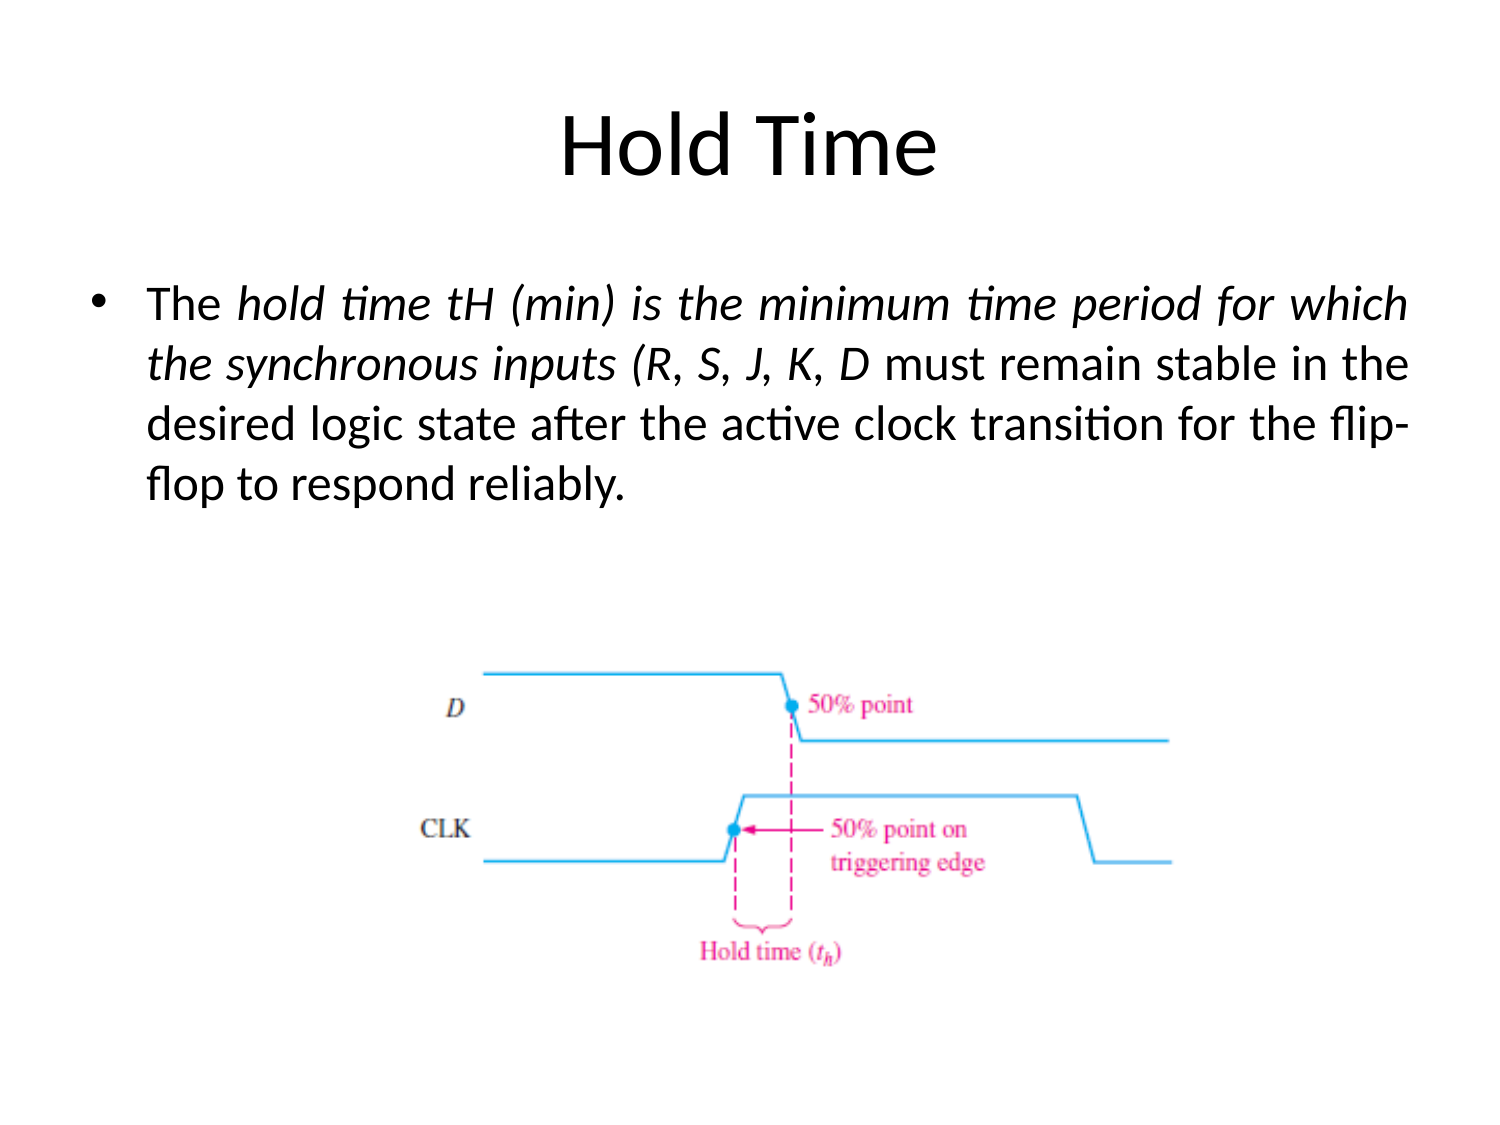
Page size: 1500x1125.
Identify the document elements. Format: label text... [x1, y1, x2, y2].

title Hold Time [75, 45, 1425, 233]
picture [399, 649, 1196, 976]
list The hold time tH (min) is the minimum time period for which the synchronous inputs (R, S, J, K, D must remain stable in the desired logic state after the active clock transition for the flip-flop to respond reliably. [75, 262, 1425, 1005]
